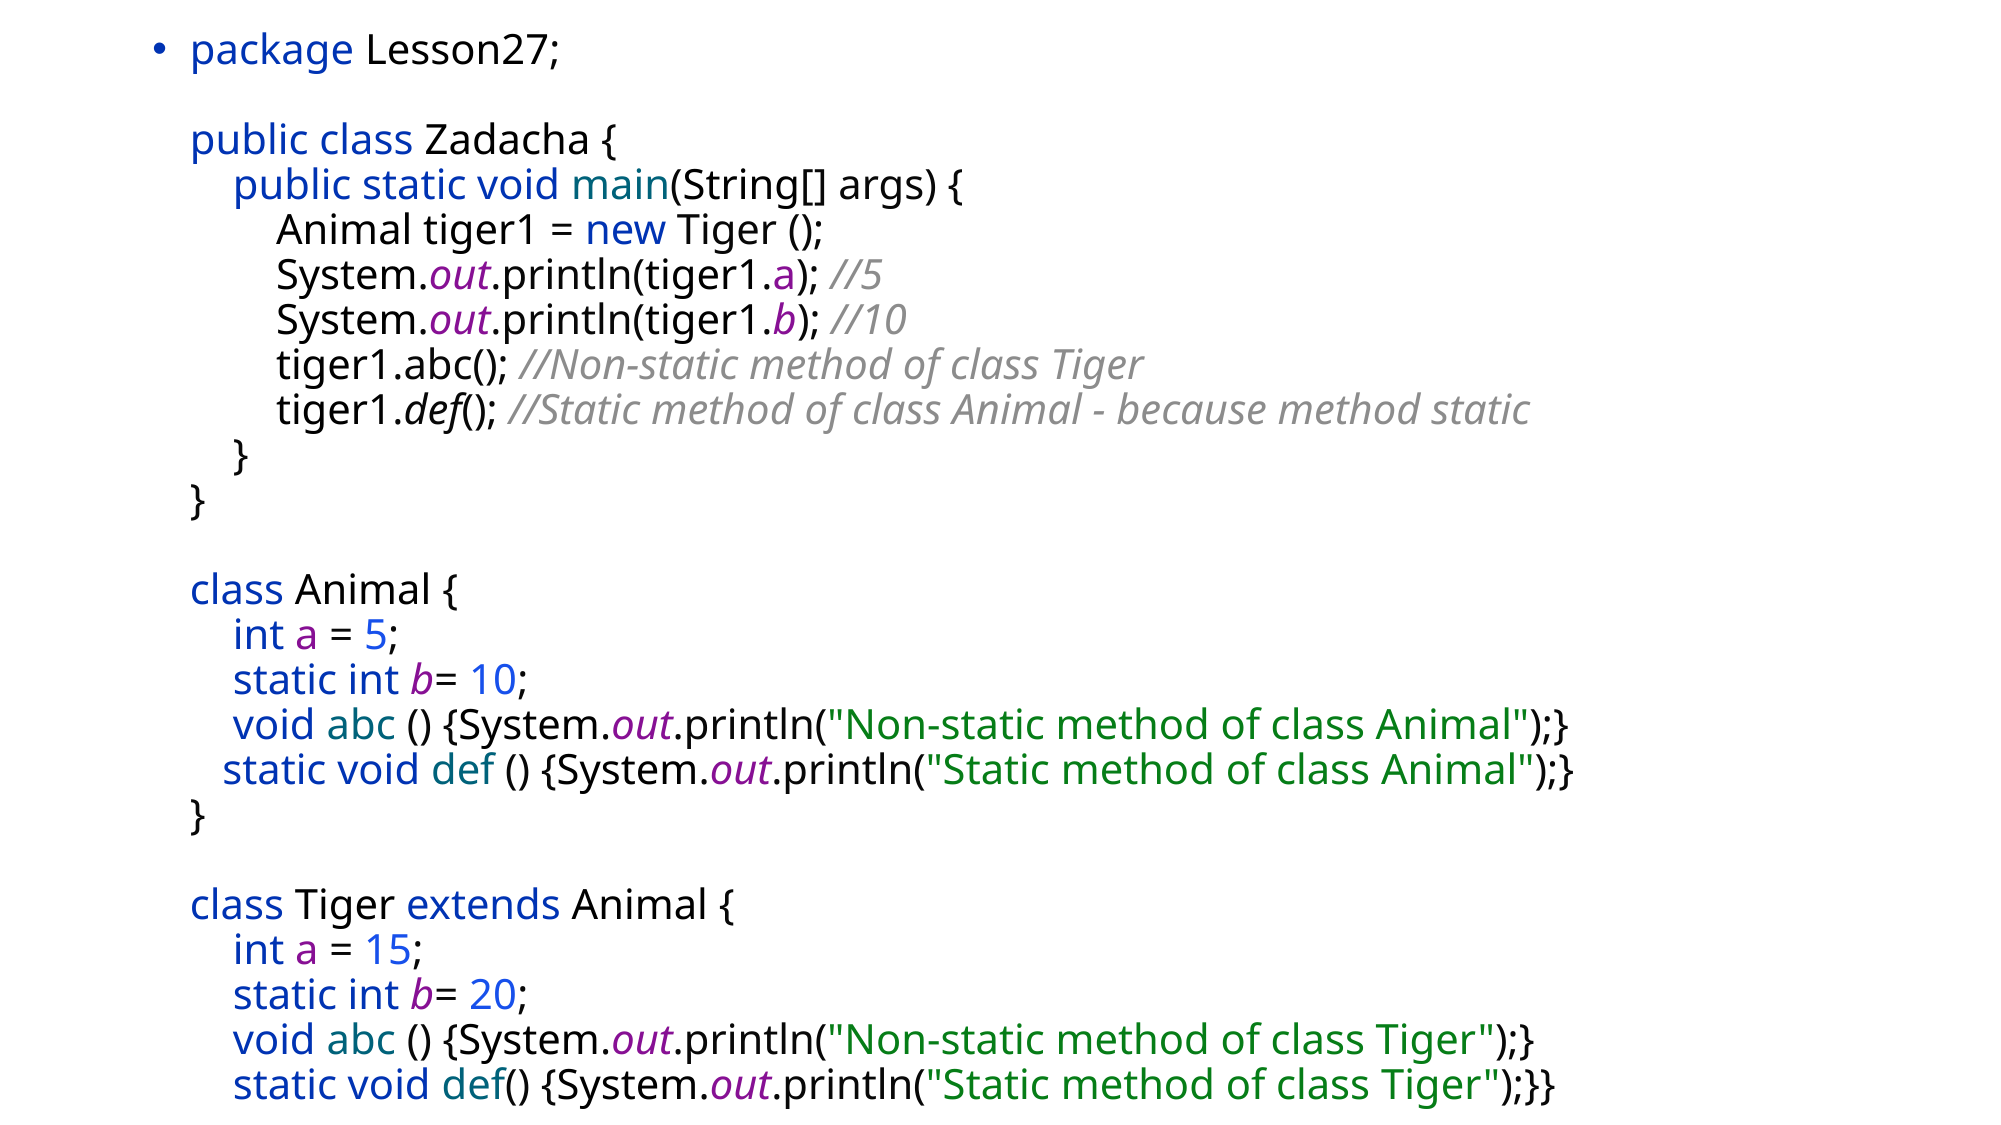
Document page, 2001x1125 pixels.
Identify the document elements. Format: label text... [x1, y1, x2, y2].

list package Lesson27; public class Zadacha { public static void main(String[] args) { Animal tiger1 = new Tiger (); System.out.println(tiger1.a); //5 System.out.println(tiger1.b); //10 tiger1.abc(); //Non-static method of class Tiger tiger1.def(); //Static method of class Animal - because method static } } class Animal { int a = 5; static int b= 10; void abc () {System.out.println("Non-static method of class Animal");} static void def () {System.out.println("Static method of class Animal");} } class Tiger extends Animal { int a = 15; static int b= 20; void abc () {System.out.println("Non-static method of class Tiger");} static void def() {System.out.println("Static method of class Tiger");}} [137, 20, 1863, 1046]
